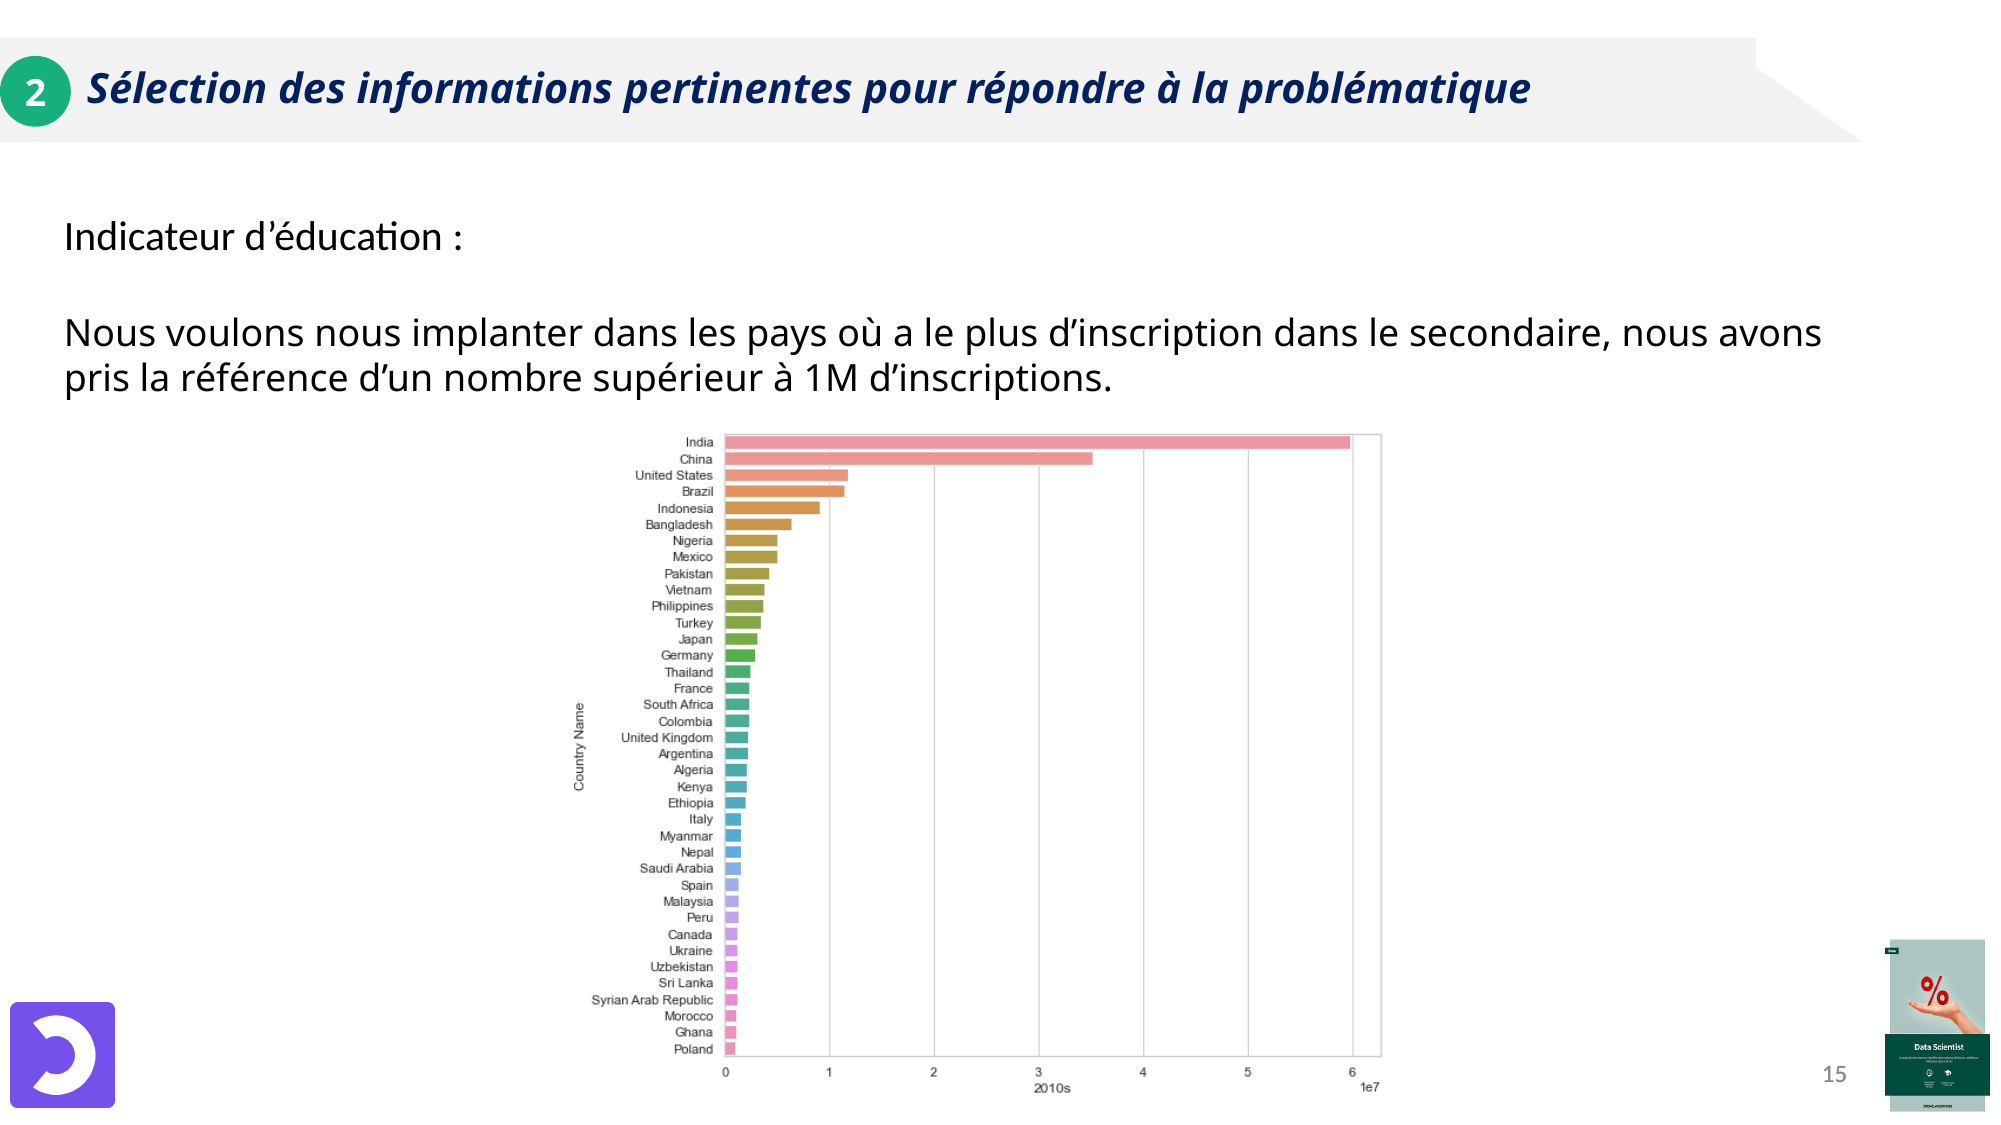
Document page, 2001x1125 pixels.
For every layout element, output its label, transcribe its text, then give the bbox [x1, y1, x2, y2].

picture [10, 1002, 115, 1108]
picture [1885, 936, 1990, 1117]
picture [566, 426, 1389, 1103]
slide_number 15 [1412, 1042, 1863, 1103]
title Sélection des informations pertinentes pour répondre à la problématique [0, 40, 1625, 143]
text_box Indicateur d’éducation : Nous voulons nous implanter dans les pays où a le plus d’inscription dans le secondaire, nous avons pris la référence d’un nombre supérieur à 1M d’inscriptions. [49, 201, 1906, 406]
text_box [5, 177, 1863, 984]
